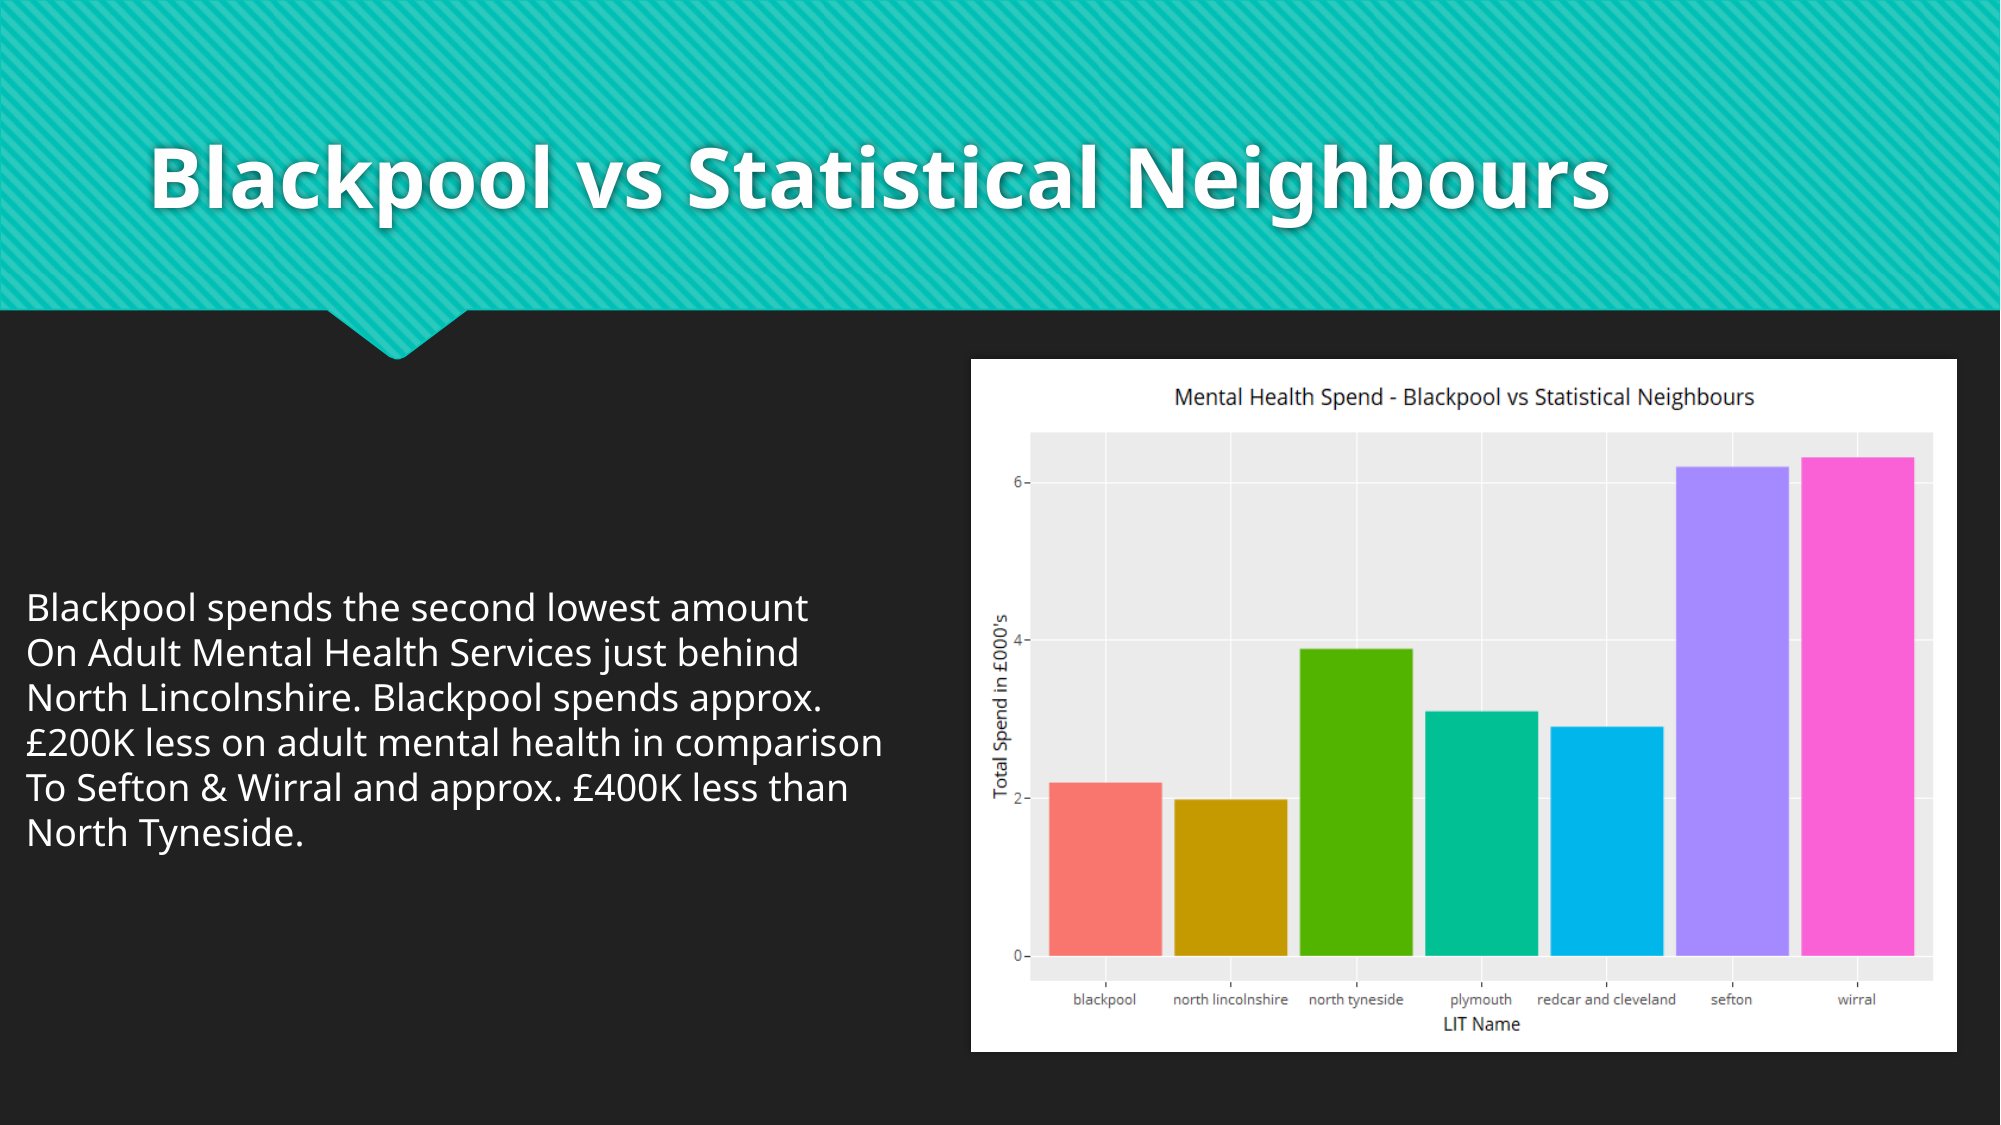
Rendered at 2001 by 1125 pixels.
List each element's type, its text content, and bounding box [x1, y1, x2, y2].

text_box Blackpool spends the second lowest amount On Adult Mental Health Services just behind North Lincolnshire. Blackpool spends approx. £200K less on adult mental health in comparison To Sefton & Wirral and approx. £400K less than North Tyneside. [11, 576, 904, 862]
title Blackpool vs Statistical Neighbours [132, 73, 1868, 233]
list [971, 358, 1958, 1052]
